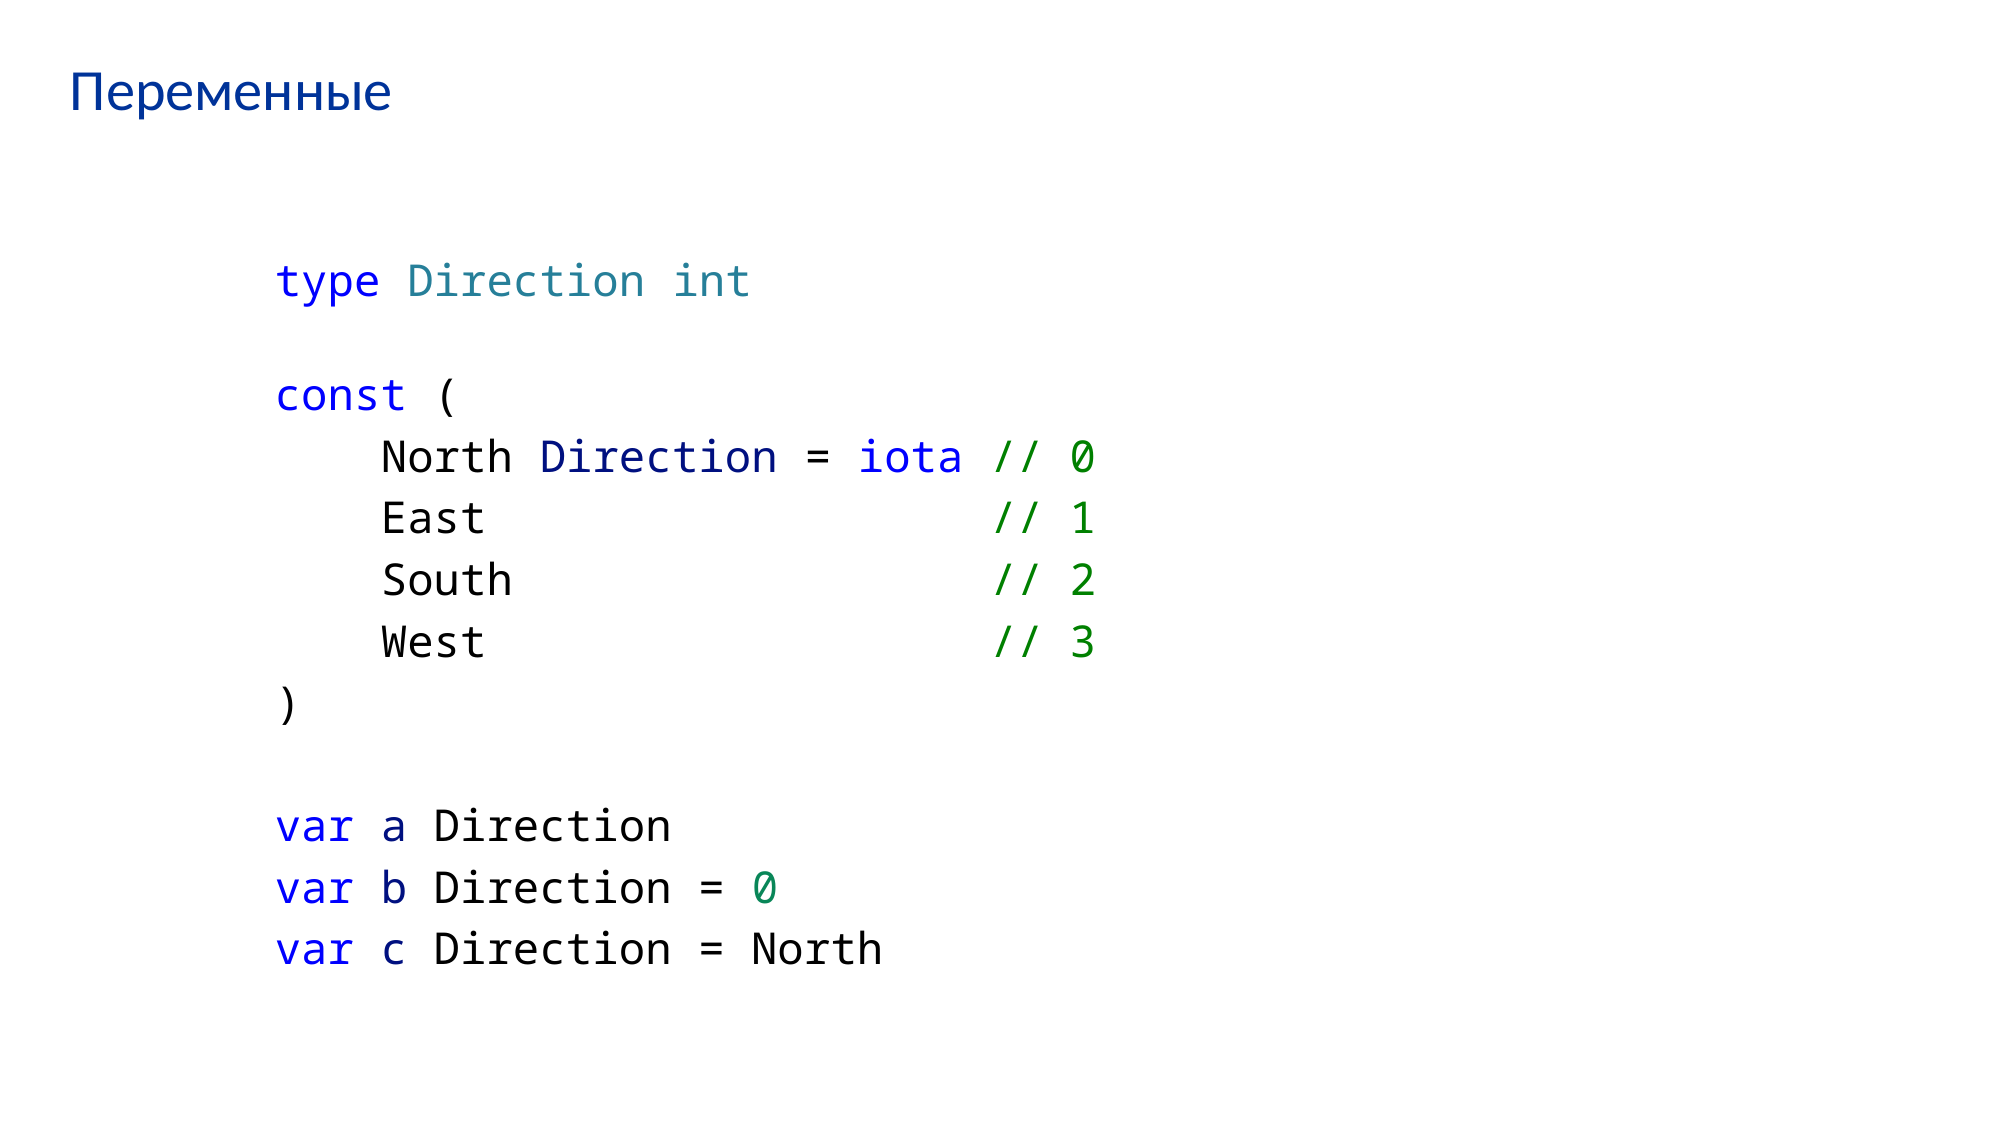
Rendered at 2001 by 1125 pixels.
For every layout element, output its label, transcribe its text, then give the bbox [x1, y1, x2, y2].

title Переменные [55, 45, 1945, 185]
list type Direction int const ( North Direction = iota // 0 East // 1 South // 2 West // 3 ) var a Direction var b Direction = 0 var c Direction = North [259, 245, 1567, 988]
